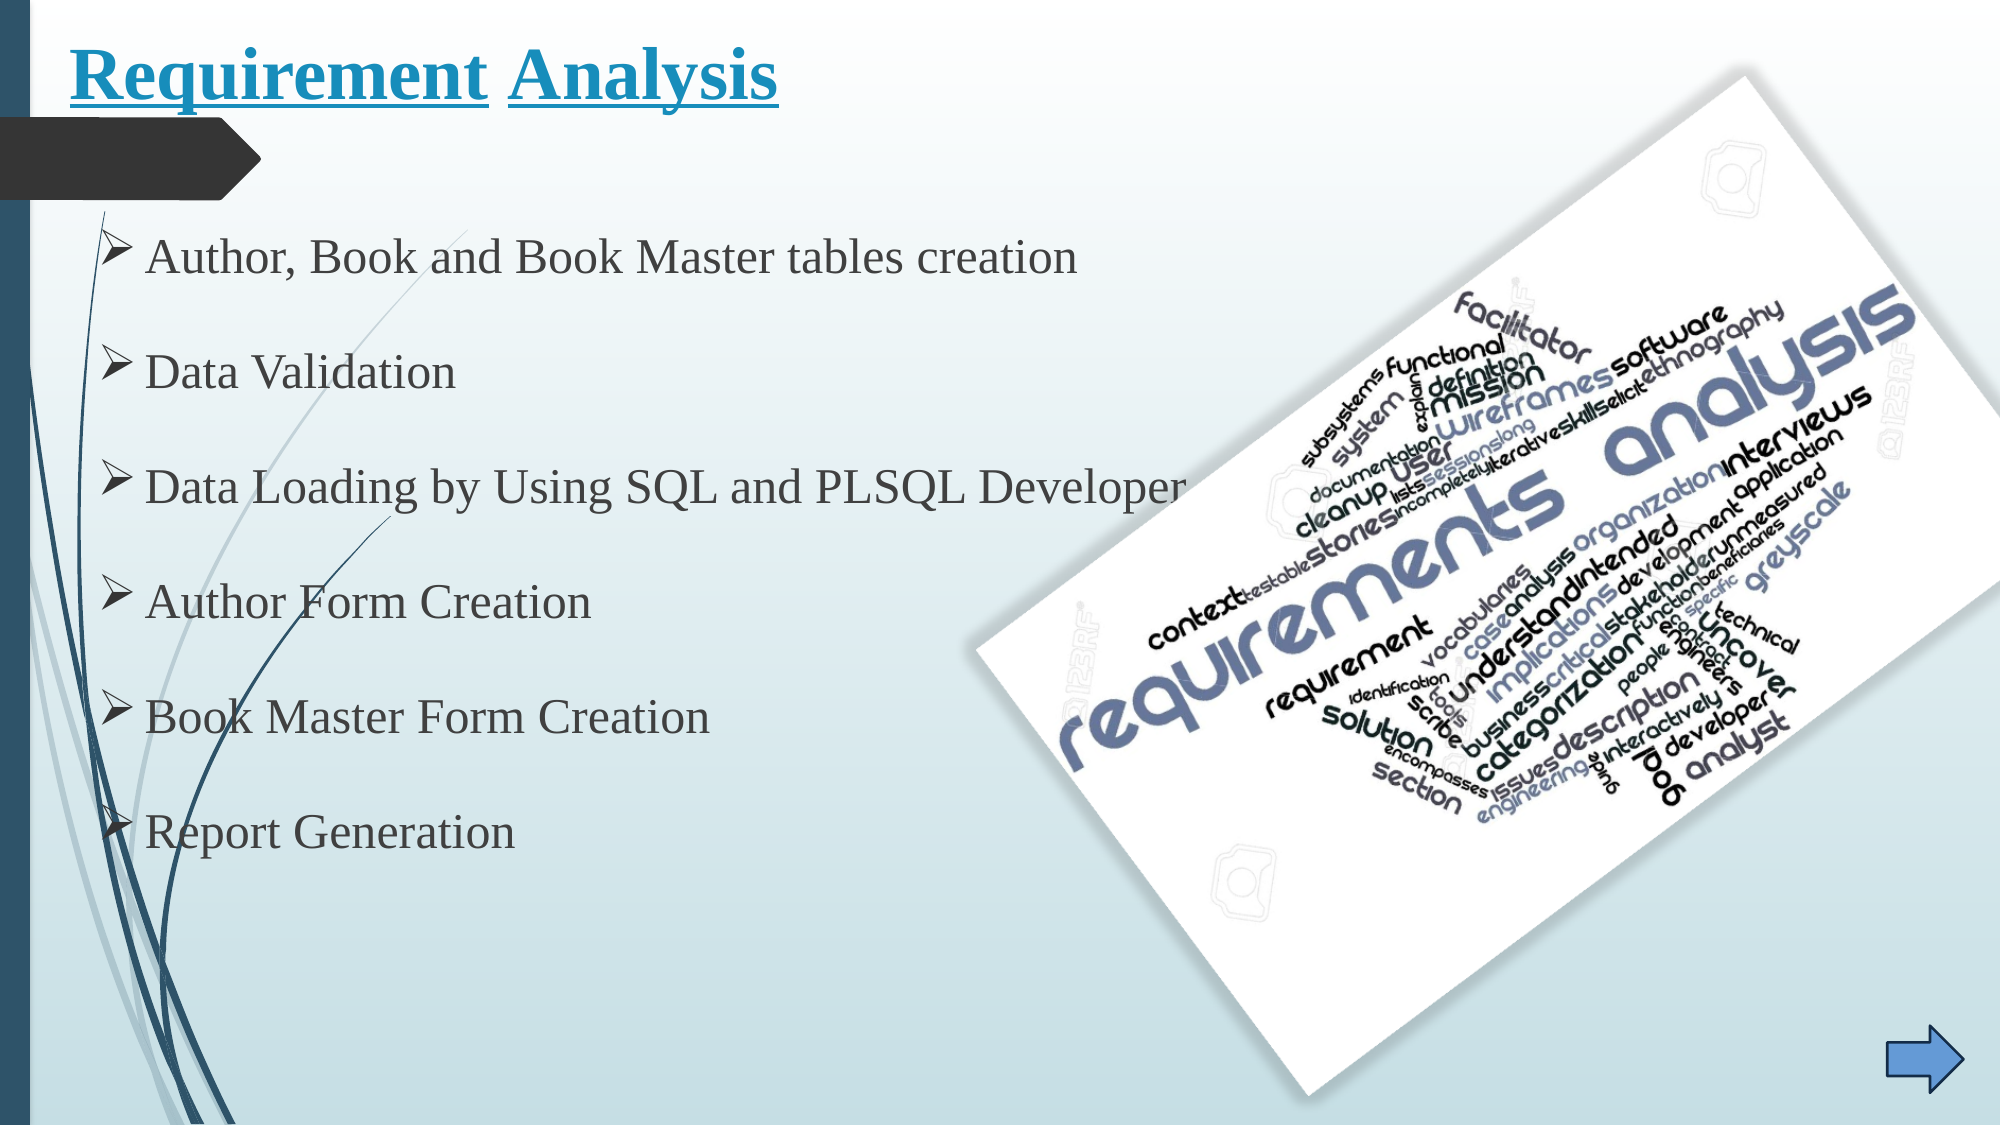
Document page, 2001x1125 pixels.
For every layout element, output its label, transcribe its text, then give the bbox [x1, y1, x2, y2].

title Requirement Analysis [54, 16, 1517, 228]
list Author, Book and Book Master tables creation Data Validation Data Loading by Using SQL and PLSQL Developer Author Form Creation Book Master Form Creation Report Generation [54, 186, 1223, 1026]
picture [977, 77, 2000, 1095]
text_box [1885, 1024, 1965, 1095]
